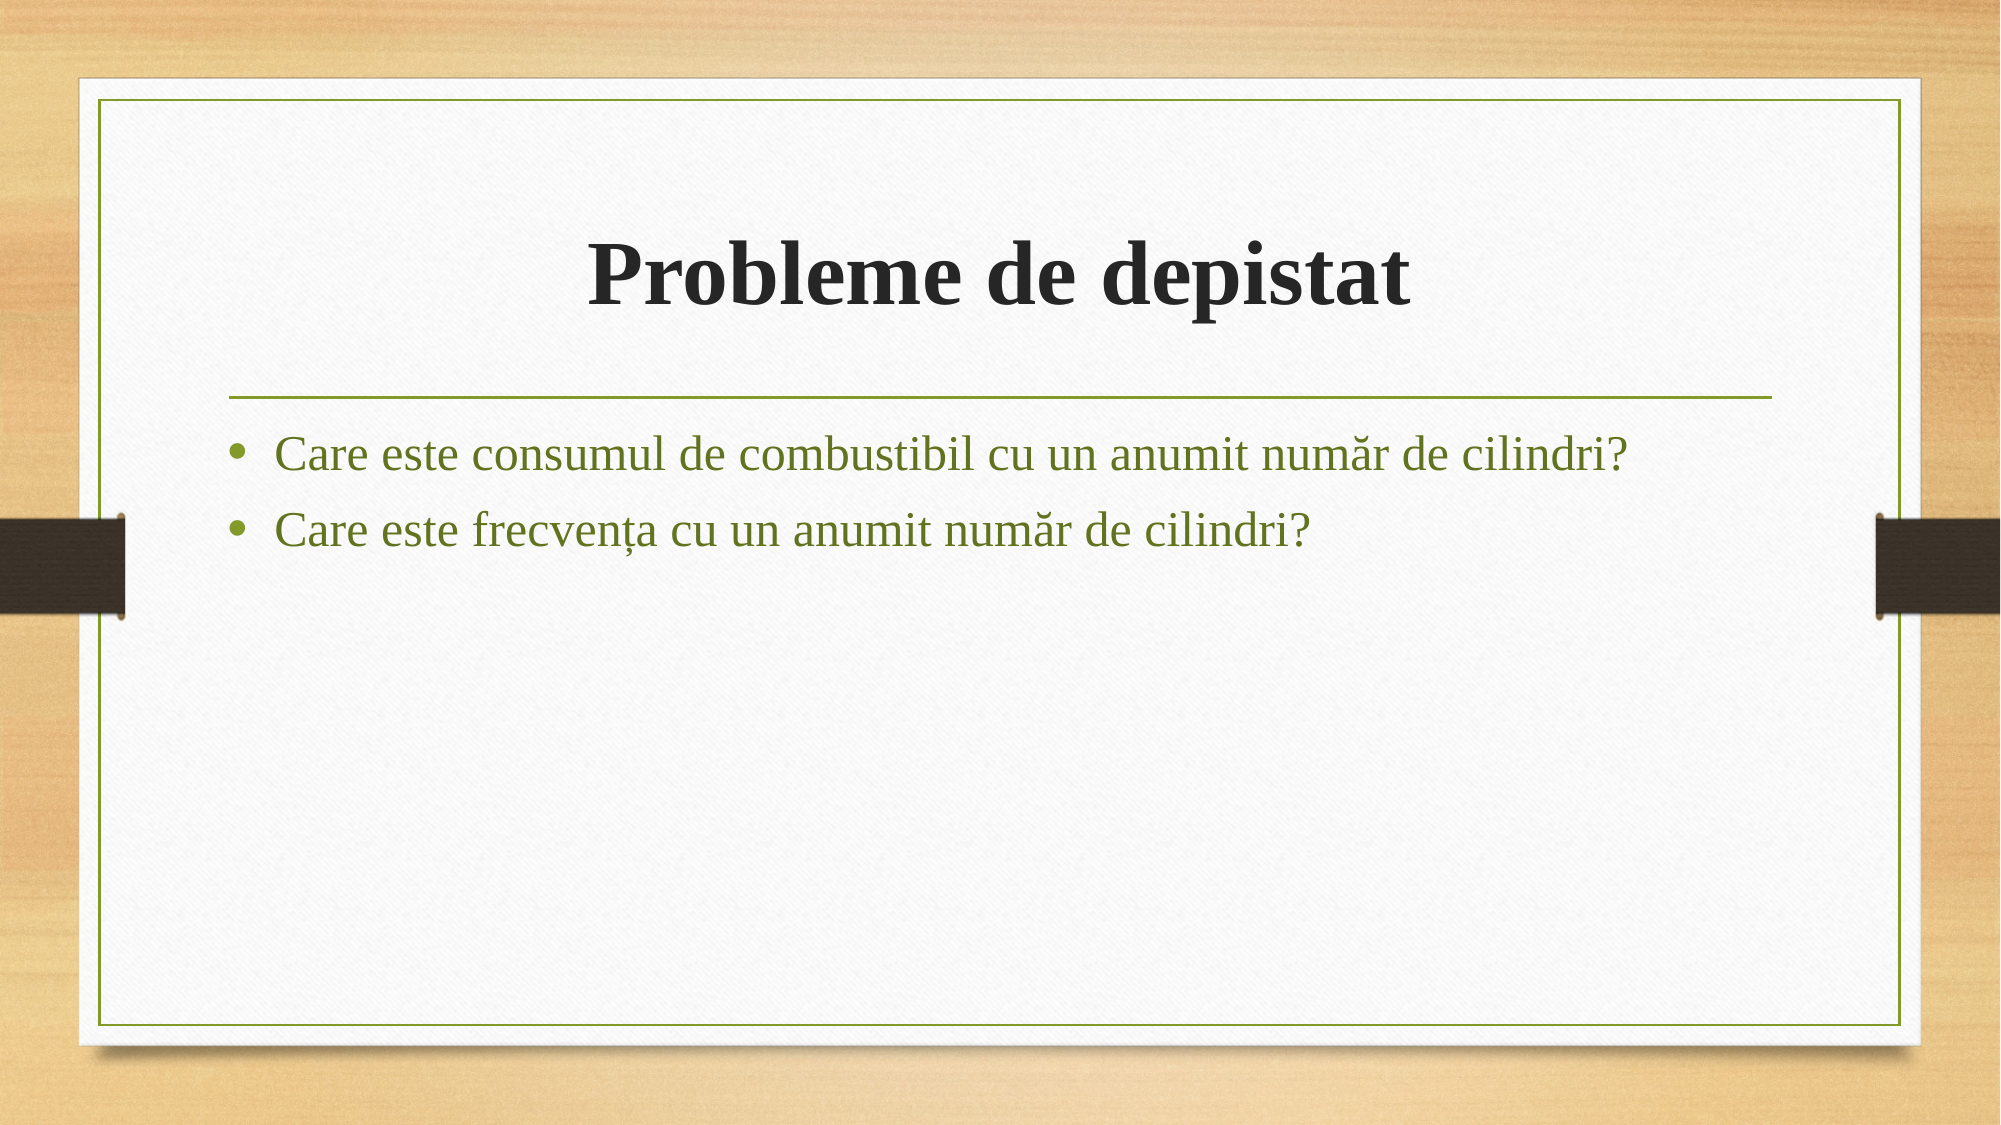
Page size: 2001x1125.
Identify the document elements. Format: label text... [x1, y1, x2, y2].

picture [0, 0, 2001, 1125]
list Care este consumul de combustibil cu un anumit număr de cilindri? Care este frecvența cu un anumit număr de cilindri? [212, 419, 1788, 964]
title Probleme de depistat [212, 161, 1788, 375]
